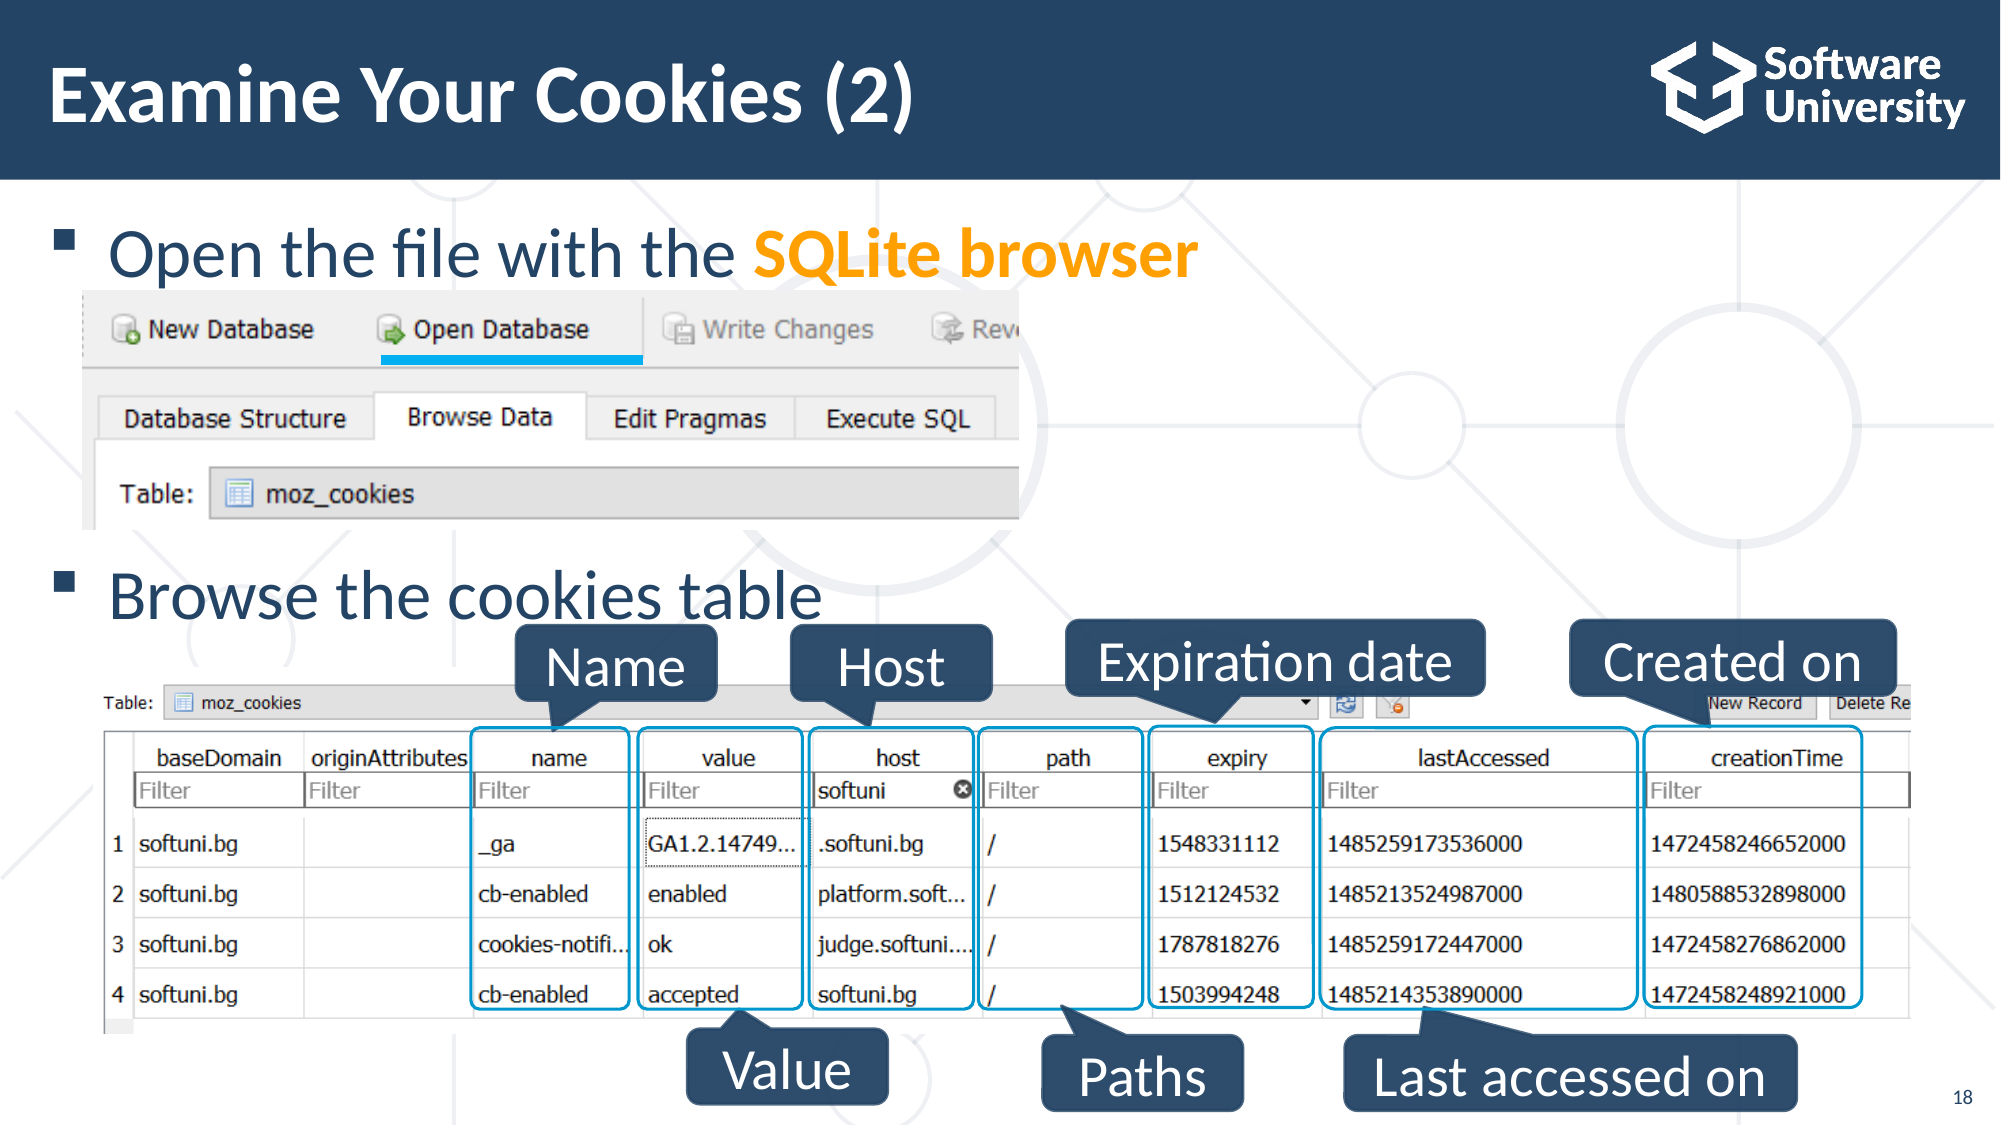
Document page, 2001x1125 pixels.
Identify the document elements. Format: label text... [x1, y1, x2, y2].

text_box Name [514, 623, 719, 667]
list Open the file with the SQLite browser Browse the cookies table [31, 196, 1970, 1050]
title Examine Your Cookies (2) [31, 16, 1625, 162]
text_box Host [789, 623, 994, 667]
picture [1651, 41, 1966, 134]
picture [93, 667, 1911, 1035]
text_box Last accessed on [1342, 1046, 1799, 1113]
slide_number 18 [1927, 1067, 1989, 1117]
text_box Created on [1568, 618, 1898, 667]
text_box Paths [1040, 1046, 1245, 1113]
text_box Value [685, 1046, 890, 1107]
picture [82, 290, 1020, 530]
text_box Expiration date [1064, 618, 1487, 667]
